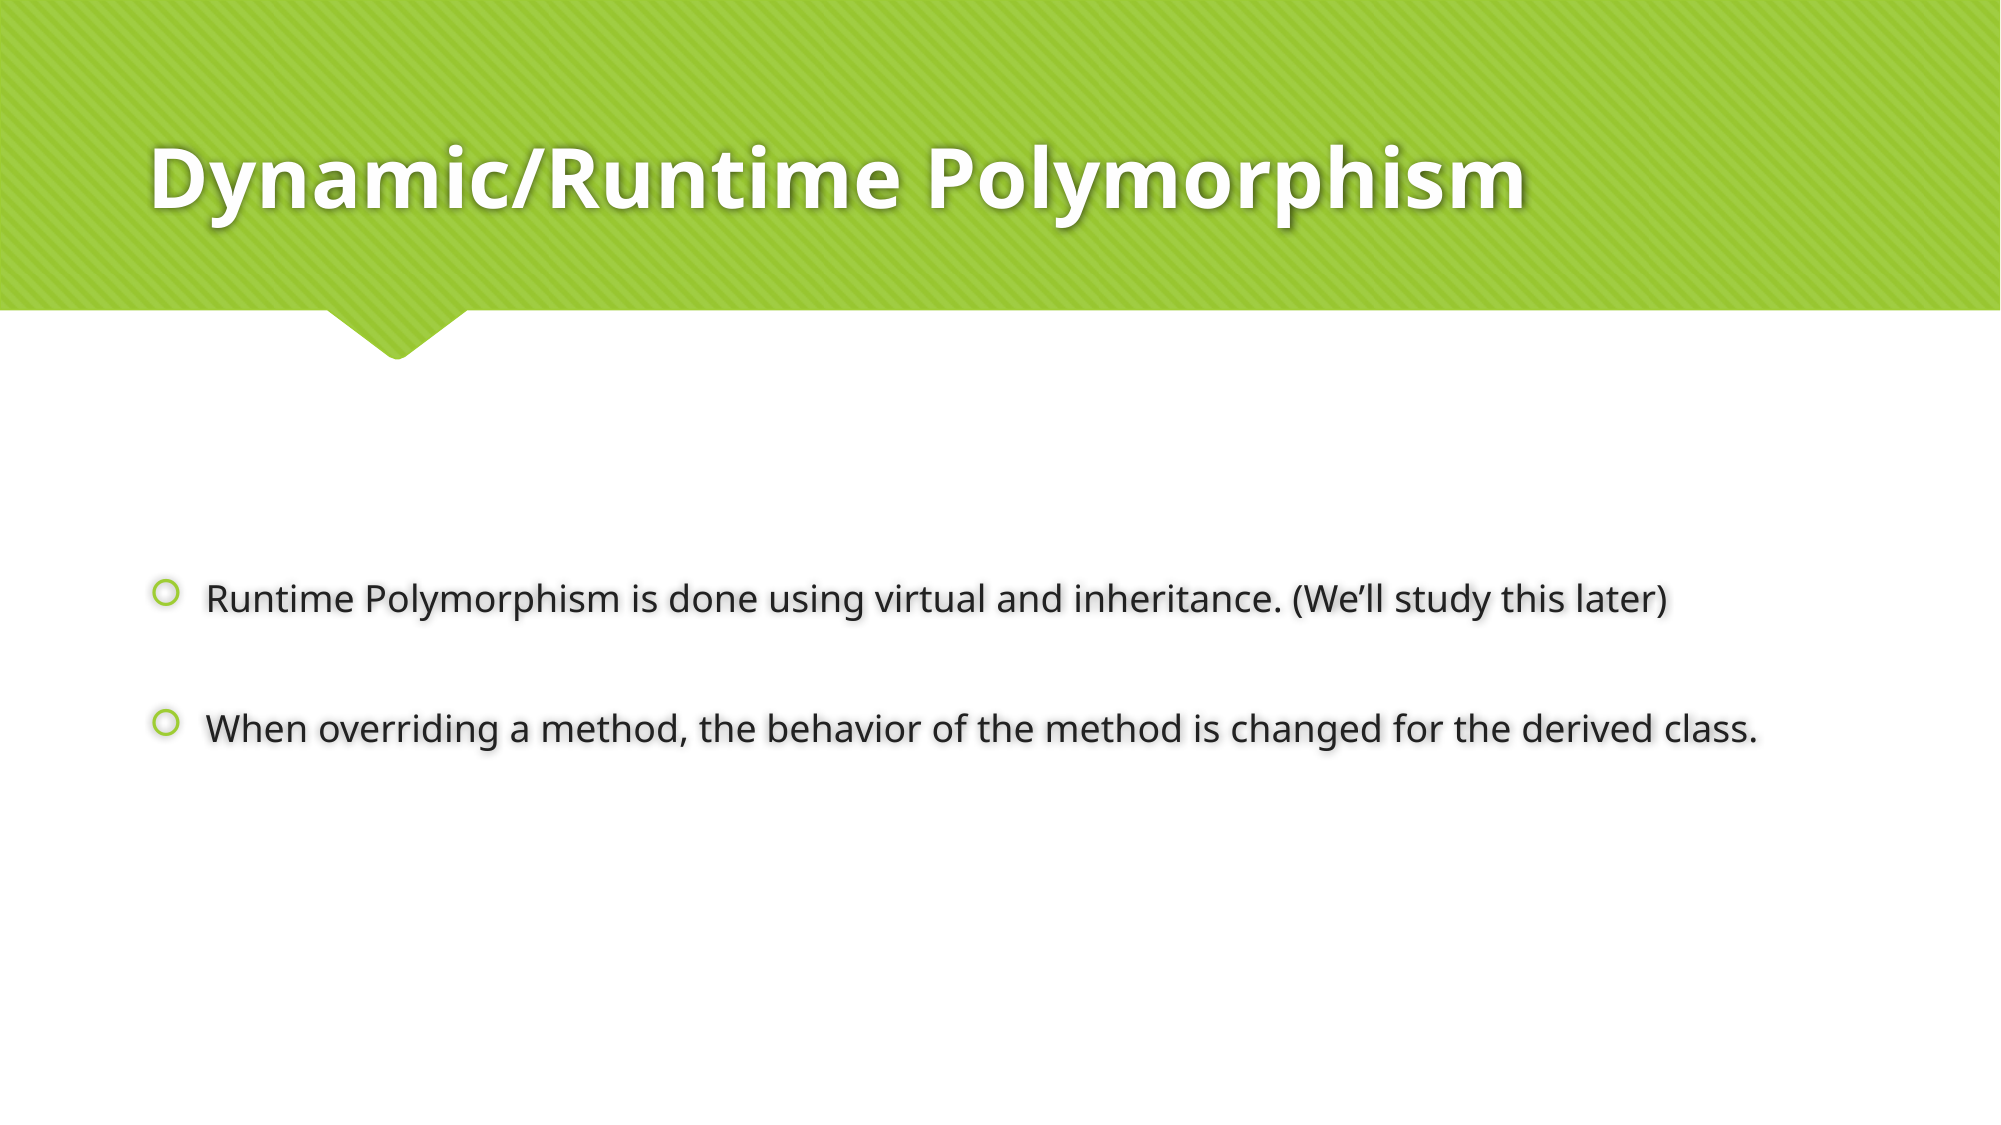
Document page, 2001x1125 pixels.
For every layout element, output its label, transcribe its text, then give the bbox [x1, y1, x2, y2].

title Dynamic/Runtime Polymorphism [132, 73, 1868, 233]
list Runtime Polymorphism is done using virtual and inheritance. (We’ll study this later) When overriding a method, the behavior of the method is changed for the derived class. [134, 364, 1866, 962]
